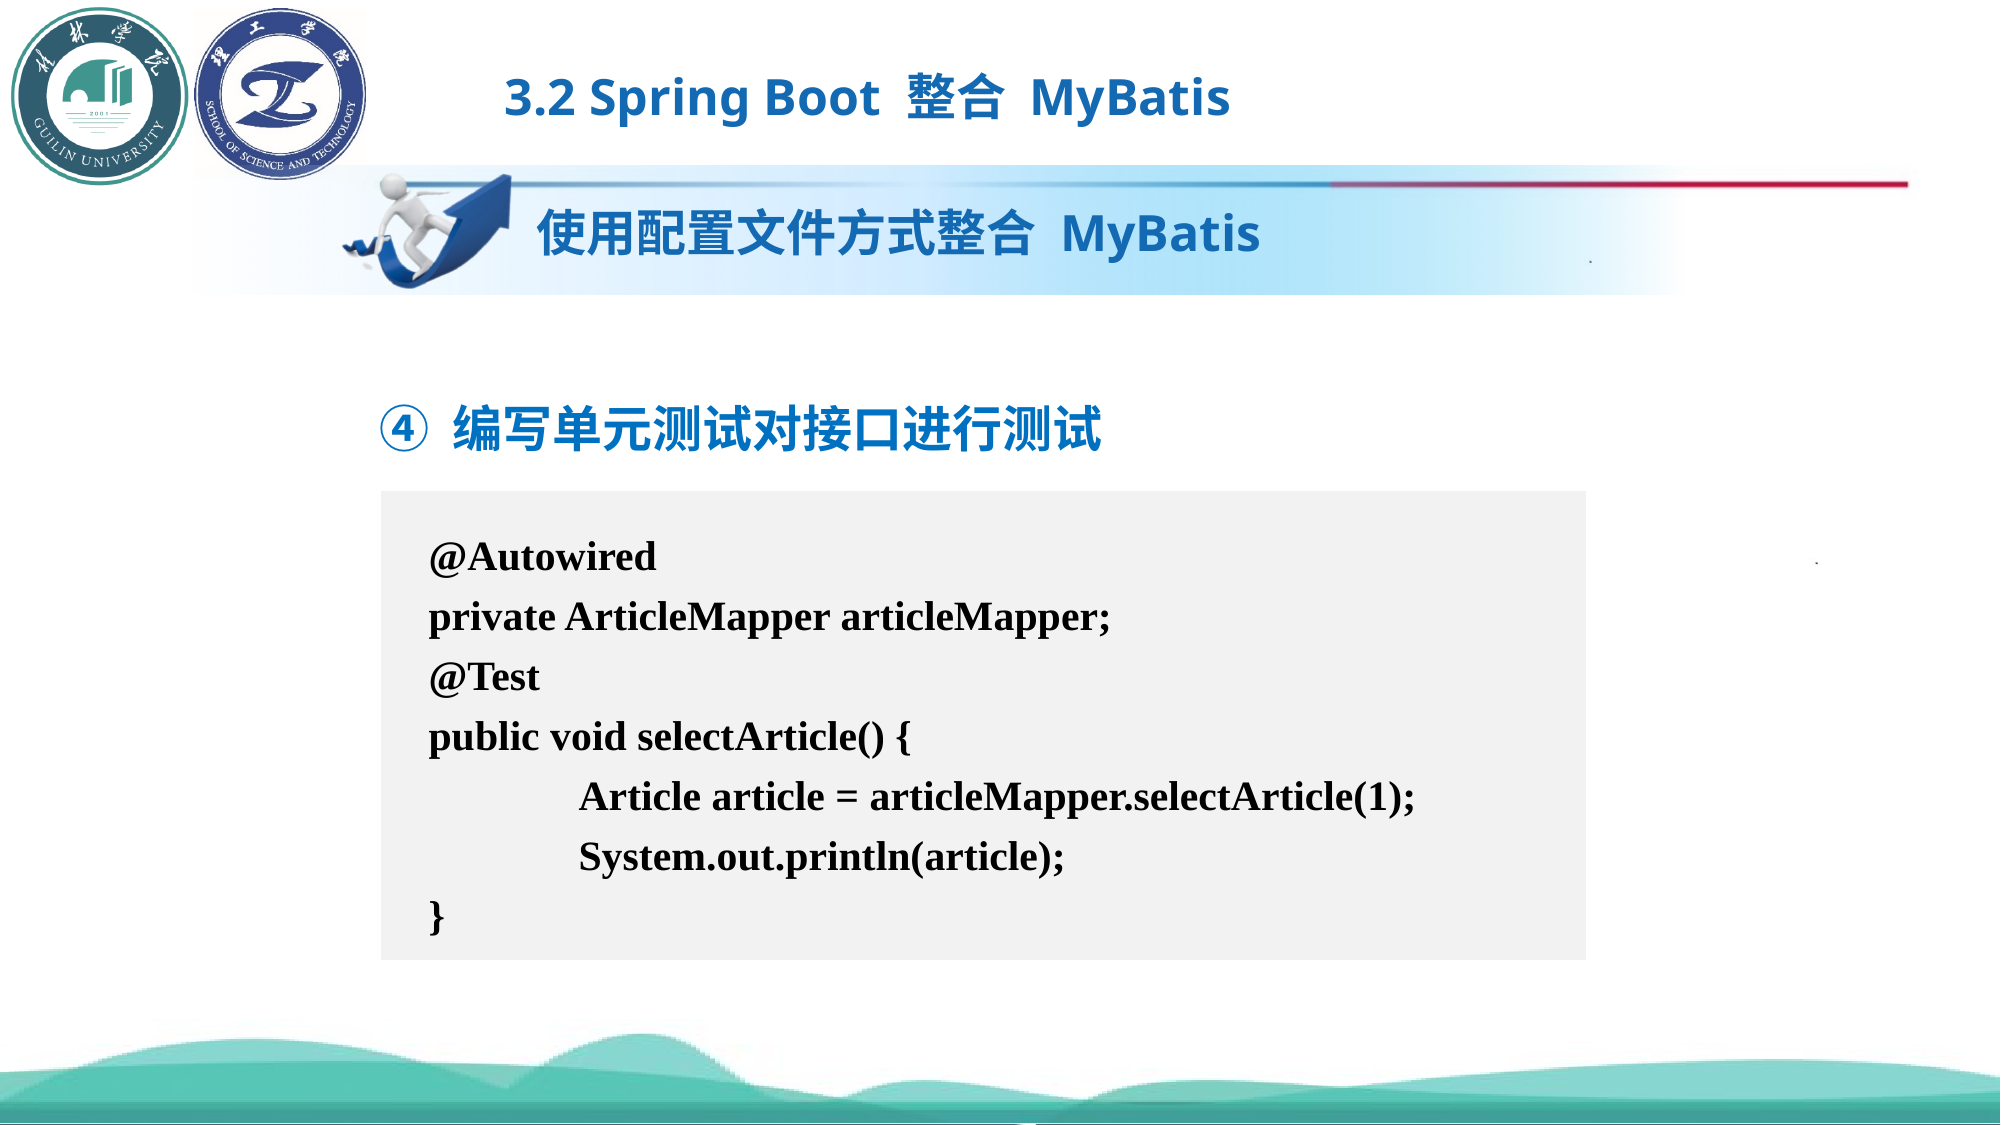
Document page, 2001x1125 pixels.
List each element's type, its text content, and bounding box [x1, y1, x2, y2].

text_box [381, 490, 1587, 960]
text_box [187, 165, 322, 295]
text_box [540, 165, 1688, 295]
text_box 3.2 Spring Boot 整合 MyBatis [295, 32, 1278, 159]
text_box ④ 编写单元测试对接口进行测试 [364, 360, 1118, 466]
text_box @Autowired private ArticleMapper articleMapper; @Test public void selectArticle() { Article article = articleMapper.selectArticle(1); System.out.println(article); } [413, 510, 1576, 946]
picture [0, 0, 2001, 1125]
